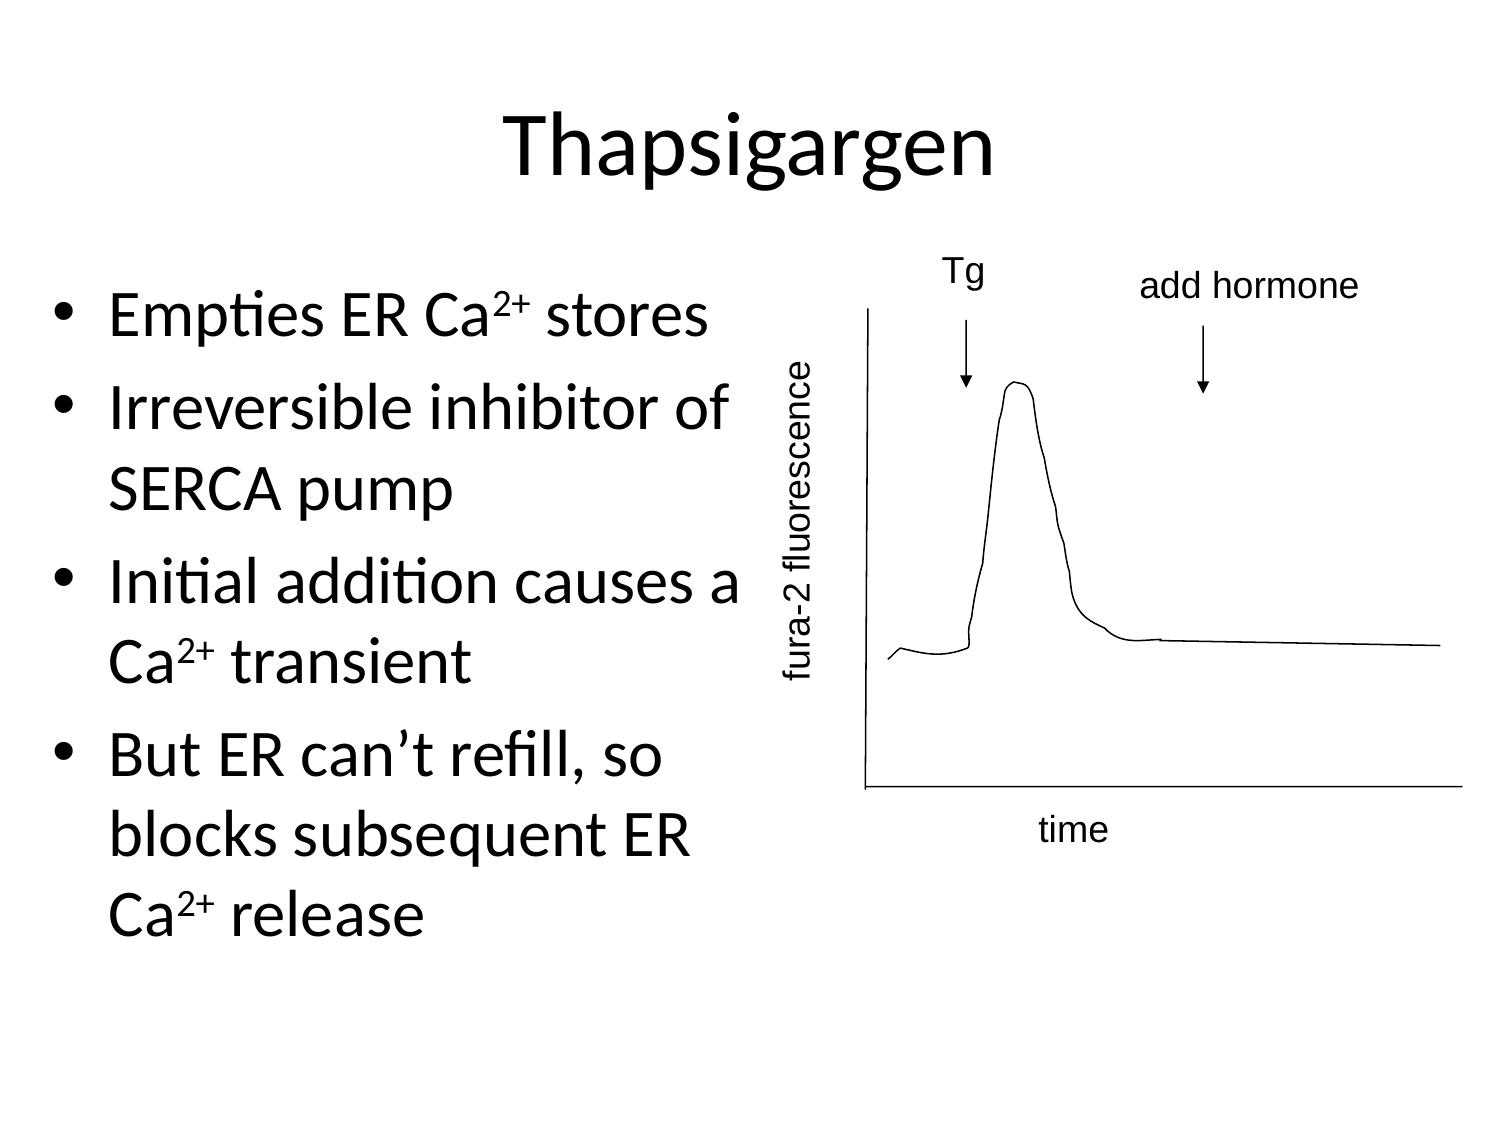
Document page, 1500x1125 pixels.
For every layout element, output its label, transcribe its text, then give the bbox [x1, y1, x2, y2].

text_box [887, 381, 1162, 660]
text_box fura-2 fluorescence [764, 268, 840, 696]
text_box [1196, 325, 1210, 394]
text_box [960, 319, 973, 388]
text_box Tg [926, 238, 1006, 299]
title Thapsigargen [75, 45, 1425, 233]
text_box time [1023, 798, 1324, 858]
text_box add hormone [1124, 254, 1395, 314]
list Empties ER Ca2+ stores Irreversible inhibitor of SERCA pump Initial addition causes a Ca2+ transient But ER can’t refill, so blocks subsequent ER Ca2+ release [37, 262, 763, 1005]
